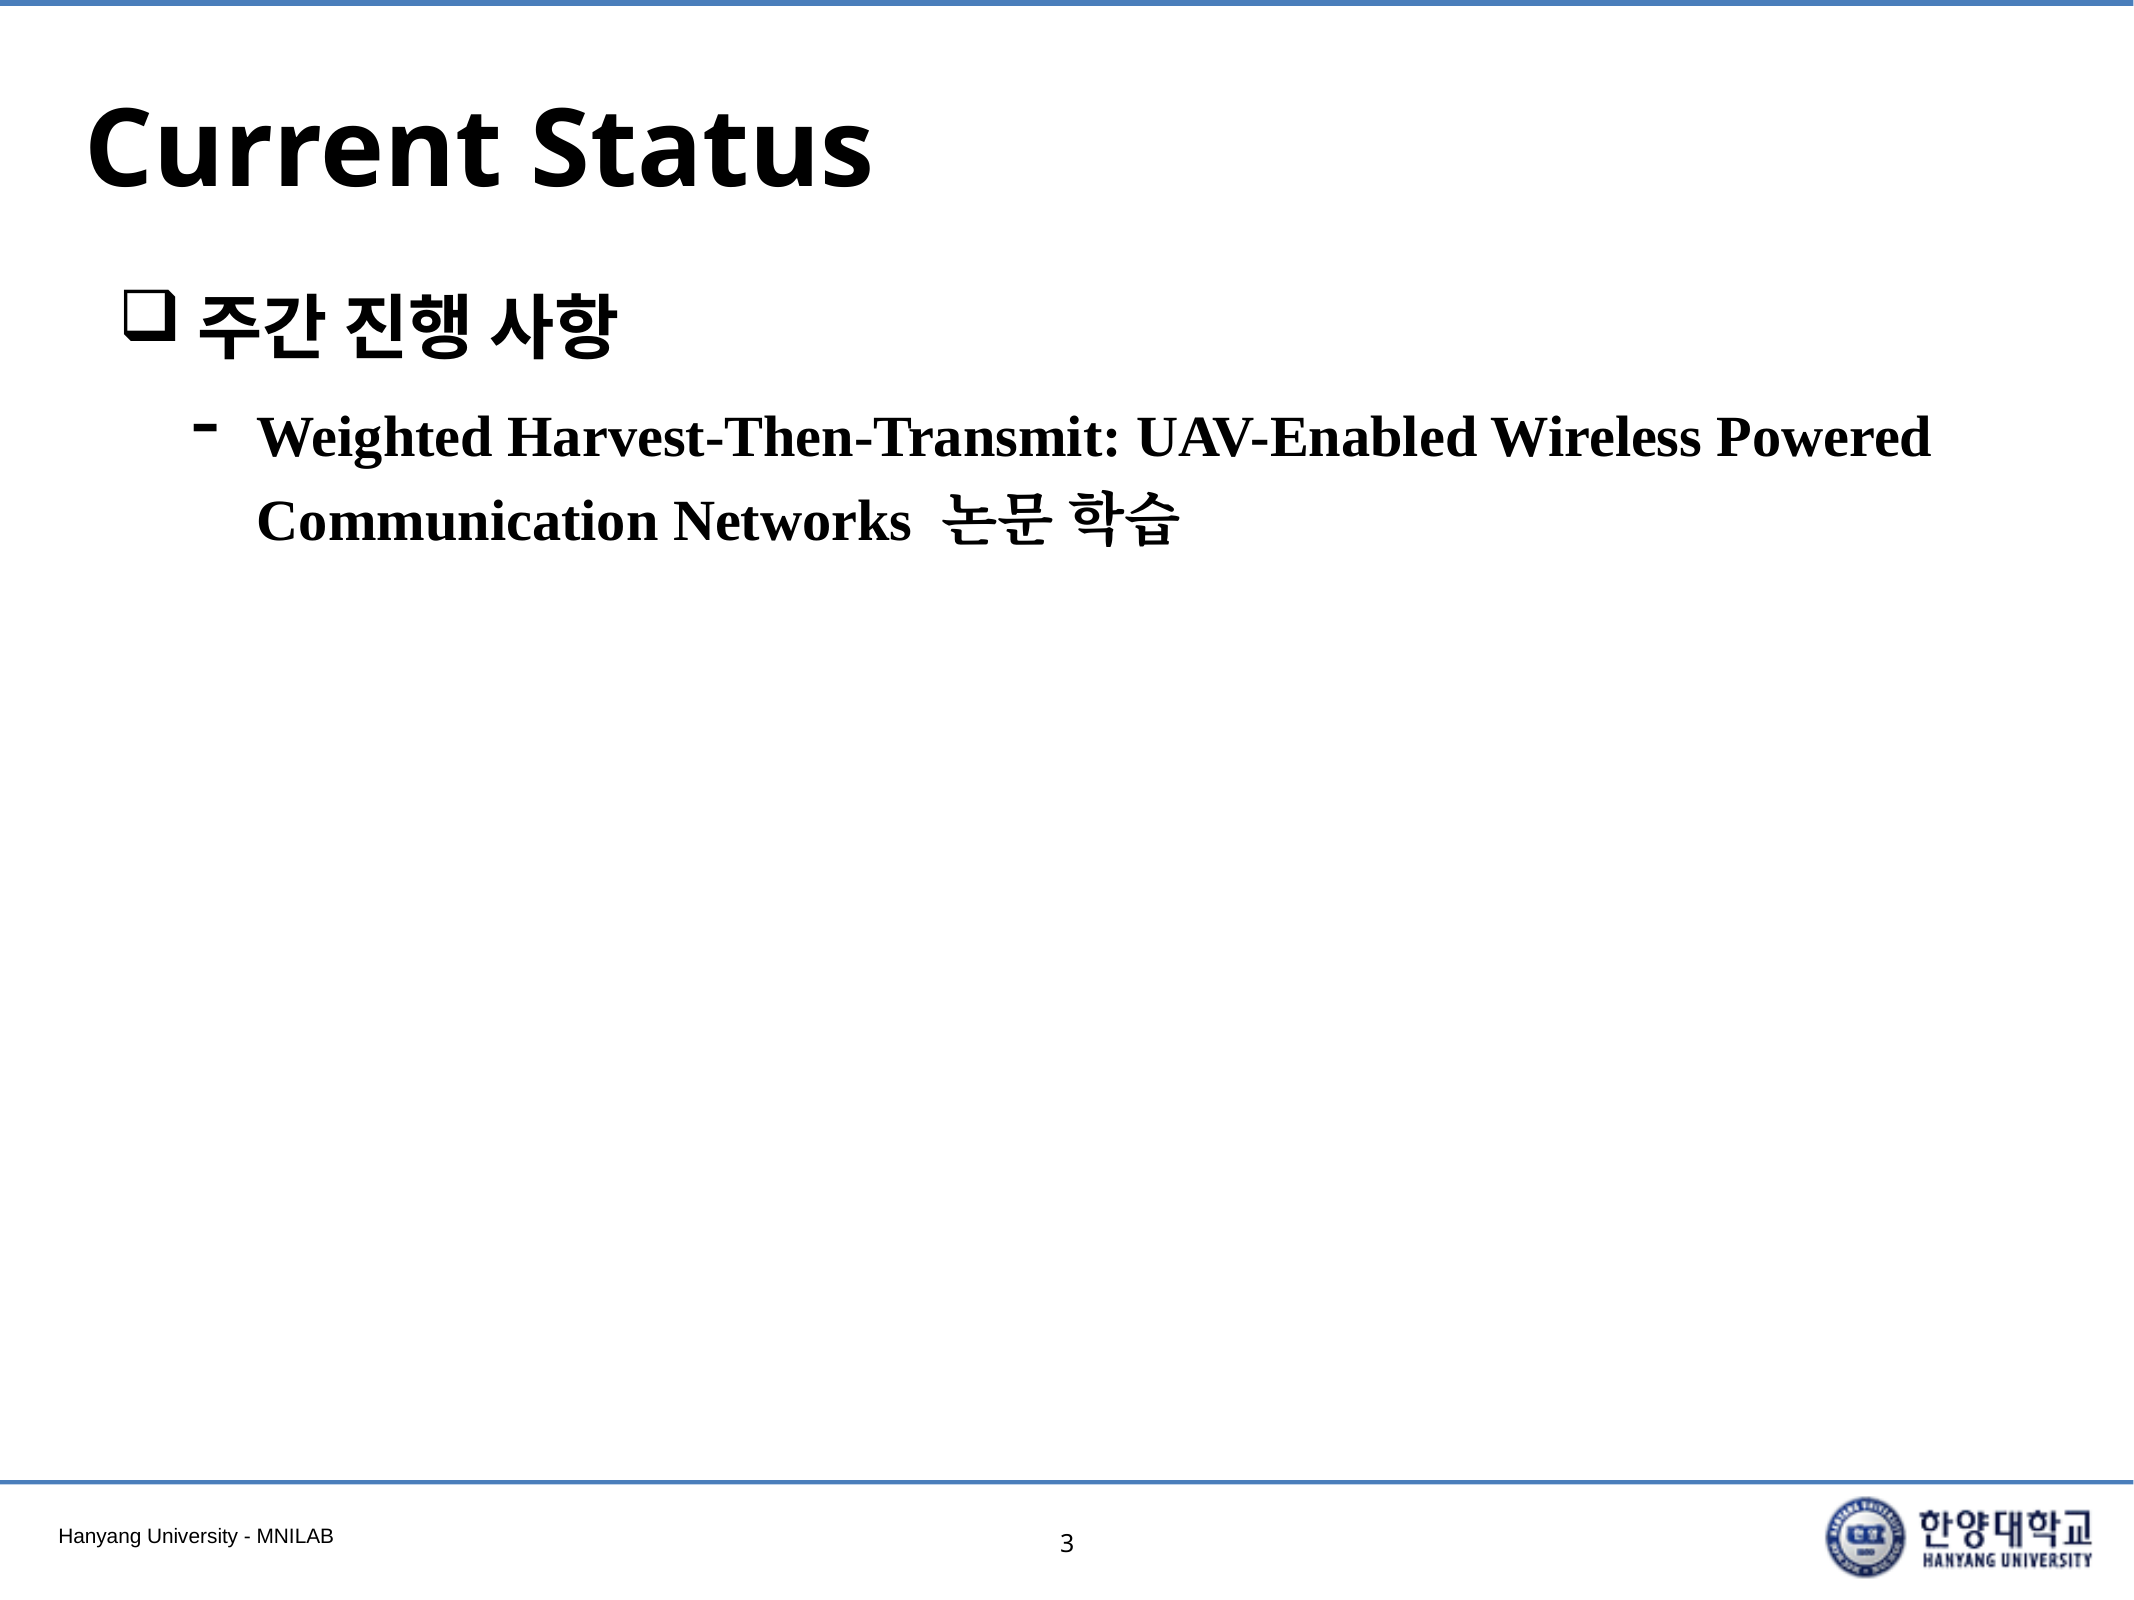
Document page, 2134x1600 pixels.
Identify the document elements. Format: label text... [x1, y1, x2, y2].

picture [1797, 1495, 2128, 1581]
list 주간 진행 사항 Weighted Harvest-Then-Transmit: UAV-Enabled Wireless Powered Communication Networks 논문 학습 [109, 256, 2113, 1322]
title Current Status [75, 41, 2058, 245]
slide_number 3 [1037, 1518, 1098, 1567]
